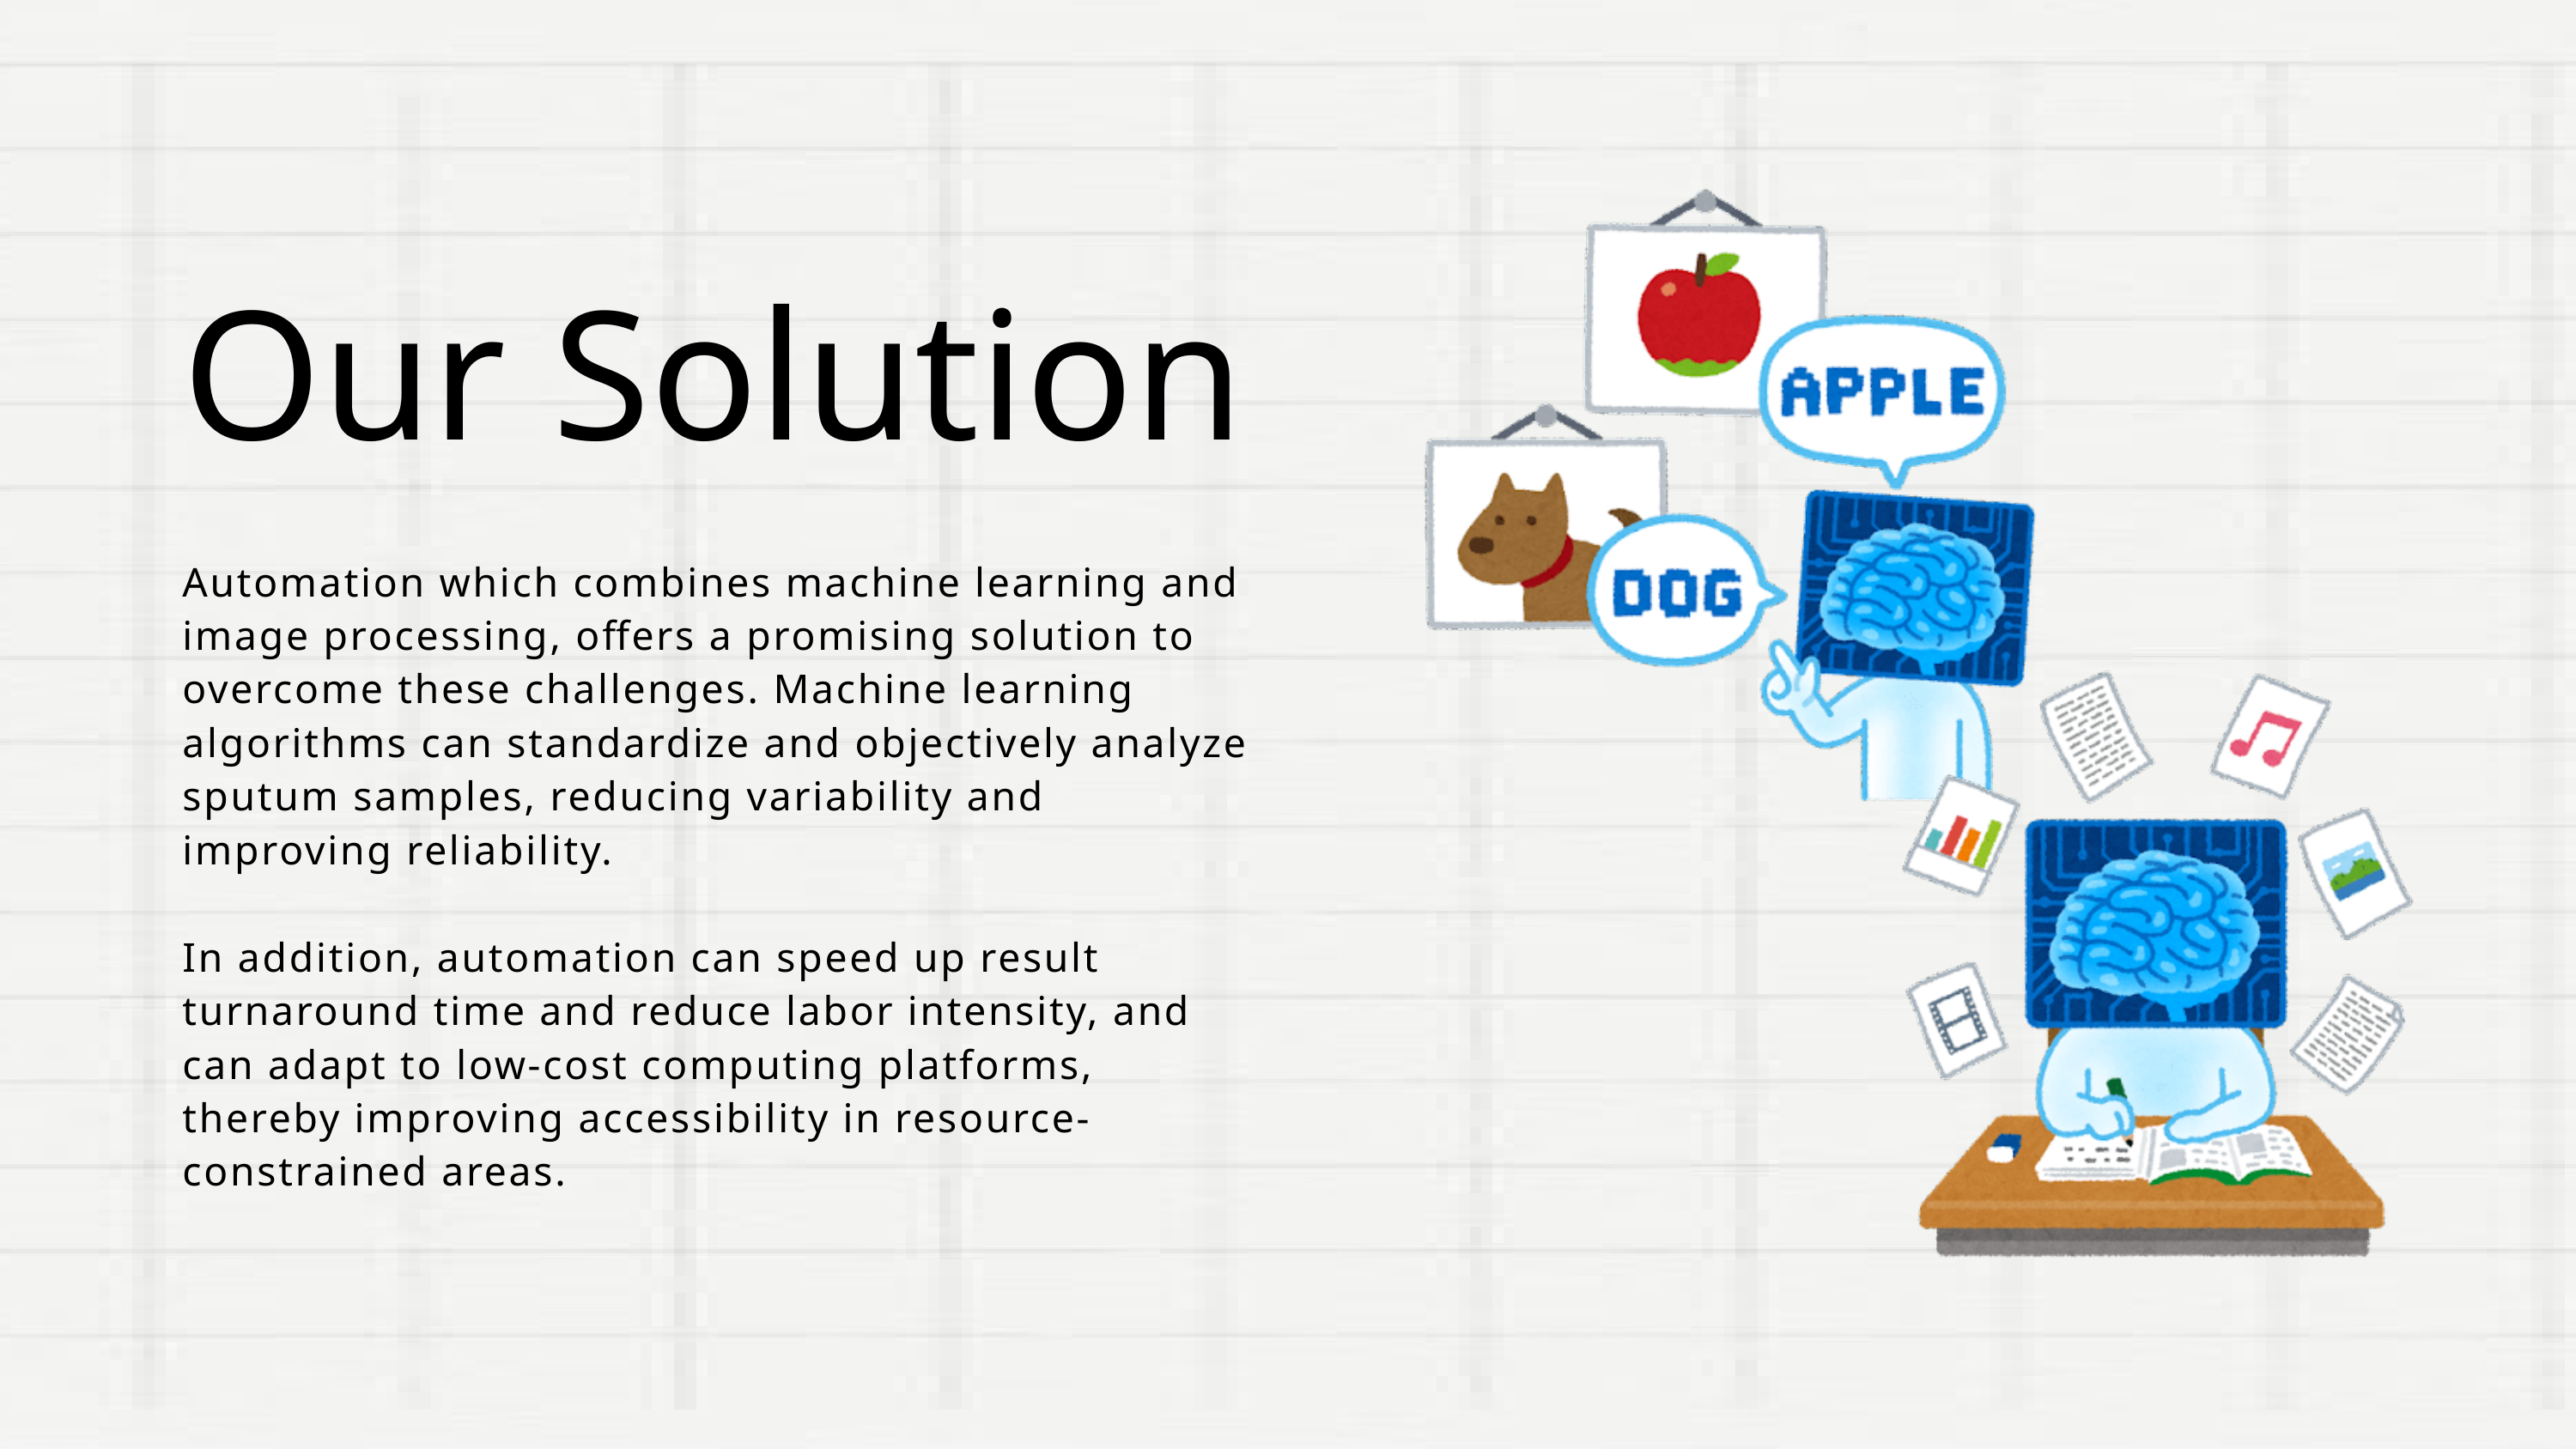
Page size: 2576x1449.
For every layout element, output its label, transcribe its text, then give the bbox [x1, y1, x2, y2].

text_box [1872, 664, 2432, 1271]
text_box Our Solution [182, 302, 1288, 476]
text_box Automation which combines machine learning and image processing, offers a promising solution to overcome these challenges. Machine learning algorithms can standardize and objectively analyze sputum samples, reducing variability and improving reliability. In addition, automation can speed up result turnaround time and reduce labor intensity, and can adapt to low-cost computing platforms, thereby improving accessibility in resource-constrained areas. [182, 550, 1268, 1194]
text_box [0, 0, 2576, 1449]
text_box [1410, 144, 2078, 813]
